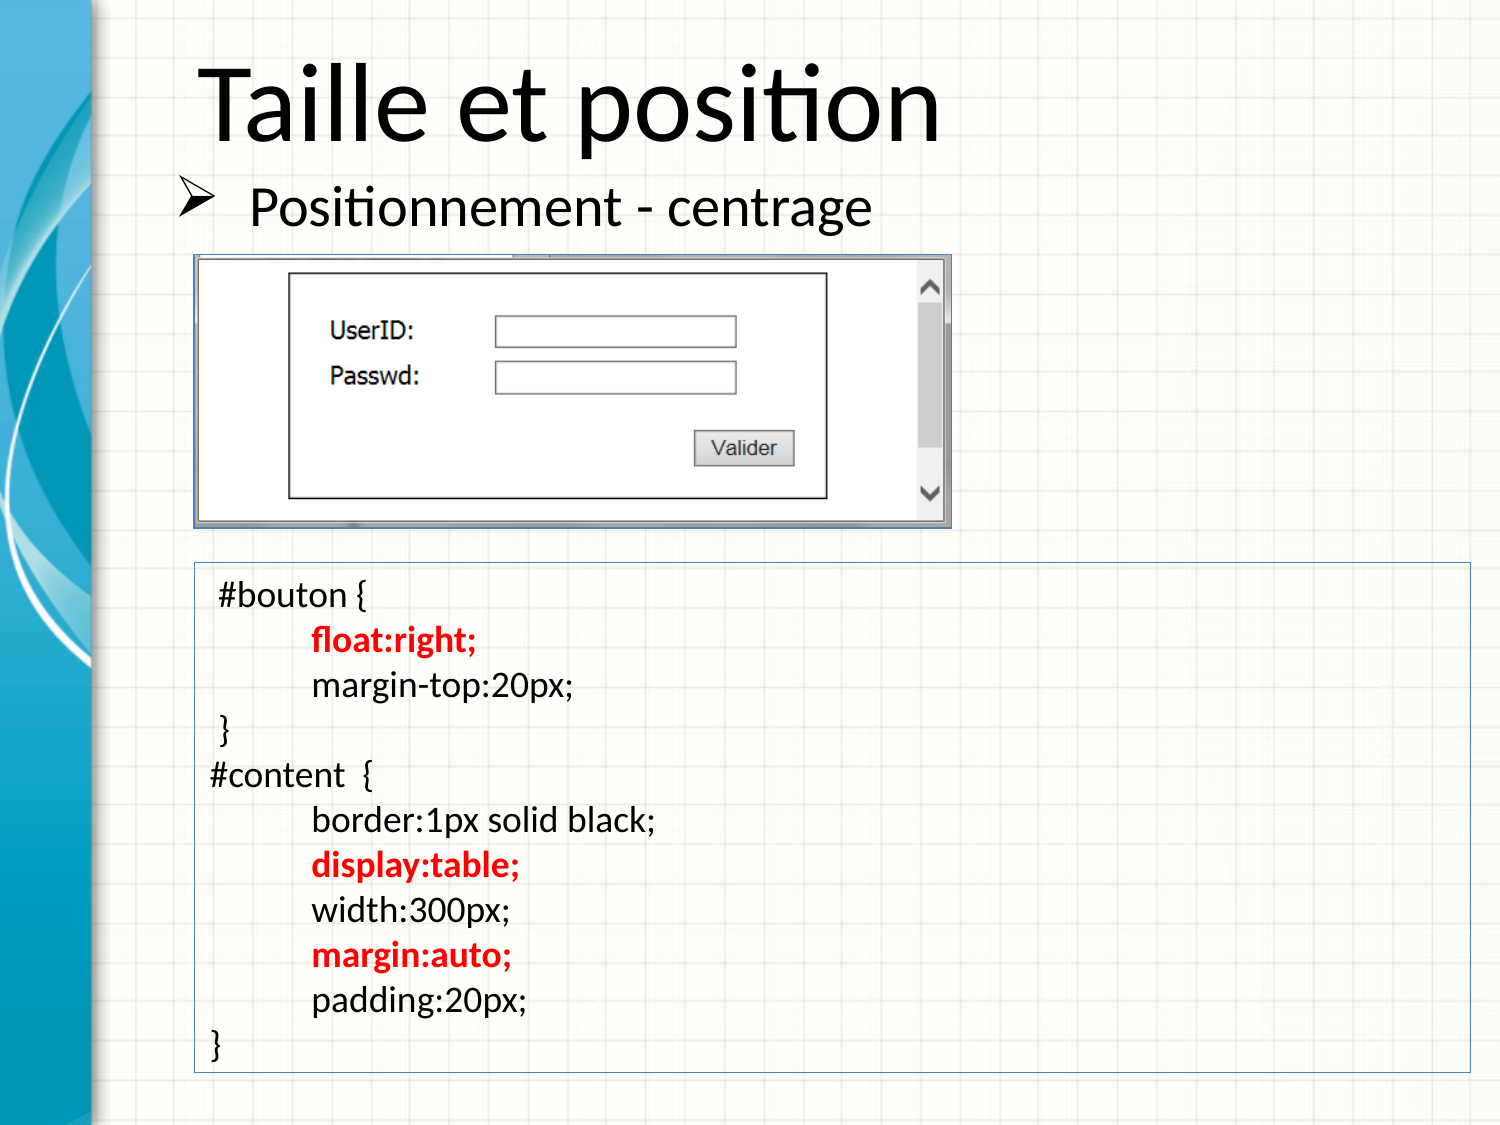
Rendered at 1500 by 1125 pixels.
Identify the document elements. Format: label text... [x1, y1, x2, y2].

text_box Taille et position [183, 21, 1058, 160]
picture [0, 0, 1500, 1125]
text_box #bouton { float:right; margin-top:20px; } #content { border:1px solid black; display:table; width:300px; margin:auto; padding:20px; } [194, 562, 1471, 1073]
text_box Positionnement - centrage [159, 160, 1471, 246]
